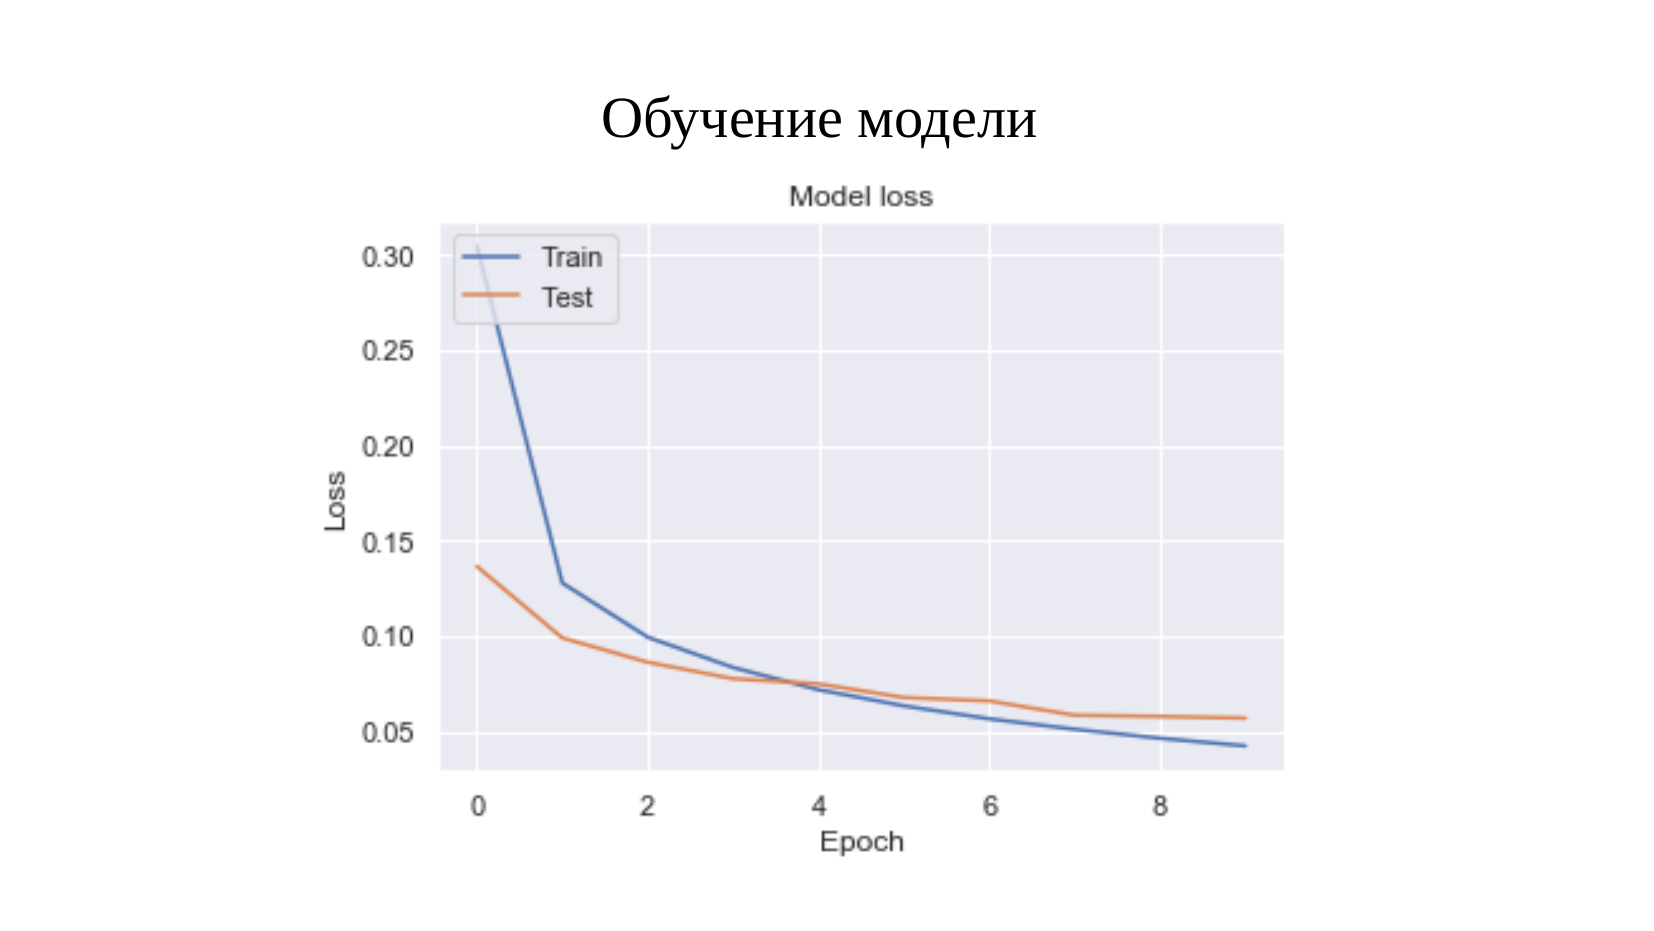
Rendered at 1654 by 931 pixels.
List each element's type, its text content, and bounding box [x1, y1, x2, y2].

picture [314, 179, 1321, 862]
text_box Обучение модели [82, 79, 1571, 150]
